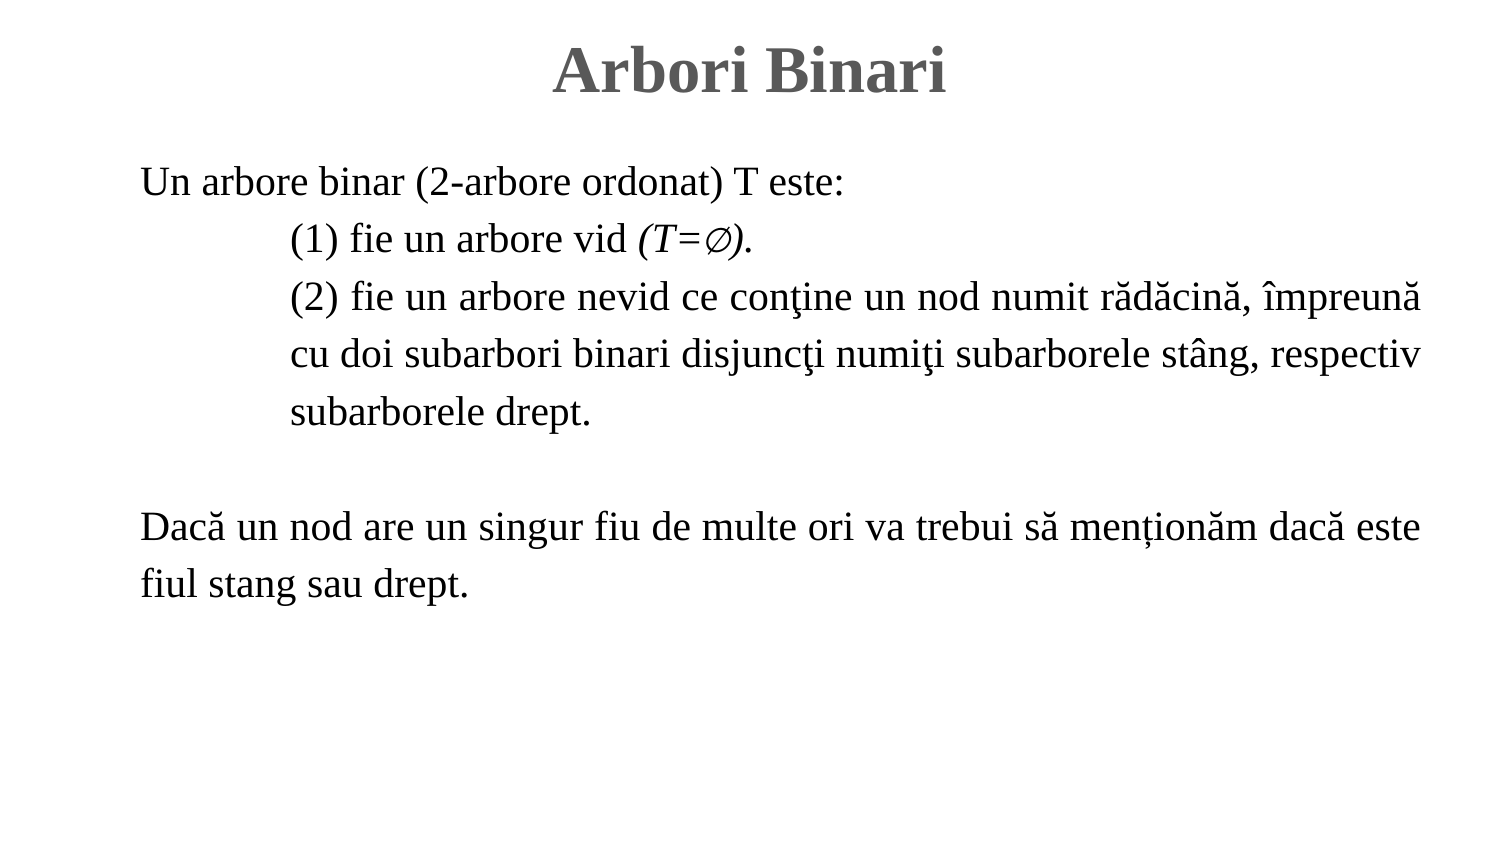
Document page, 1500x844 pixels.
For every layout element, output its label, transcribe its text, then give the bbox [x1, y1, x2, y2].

text_box Arbori Binari [112, 37, 1388, 94]
text_box Un arbore binar (2-arbore ordonat) T este: (1) fie un arbore vid (T=∅). (2) fie un arbore nevid ce conţine un nod numit rădăcină, împreună cu doi subarbori binari disjuncţi numiţi subarborele stâng, respectiv subarborele drept. Dacă un nod are un singur fiu de multe ori va trebui să menționăm dacă este fiul stang sau drept. [125, 138, 1438, 689]
